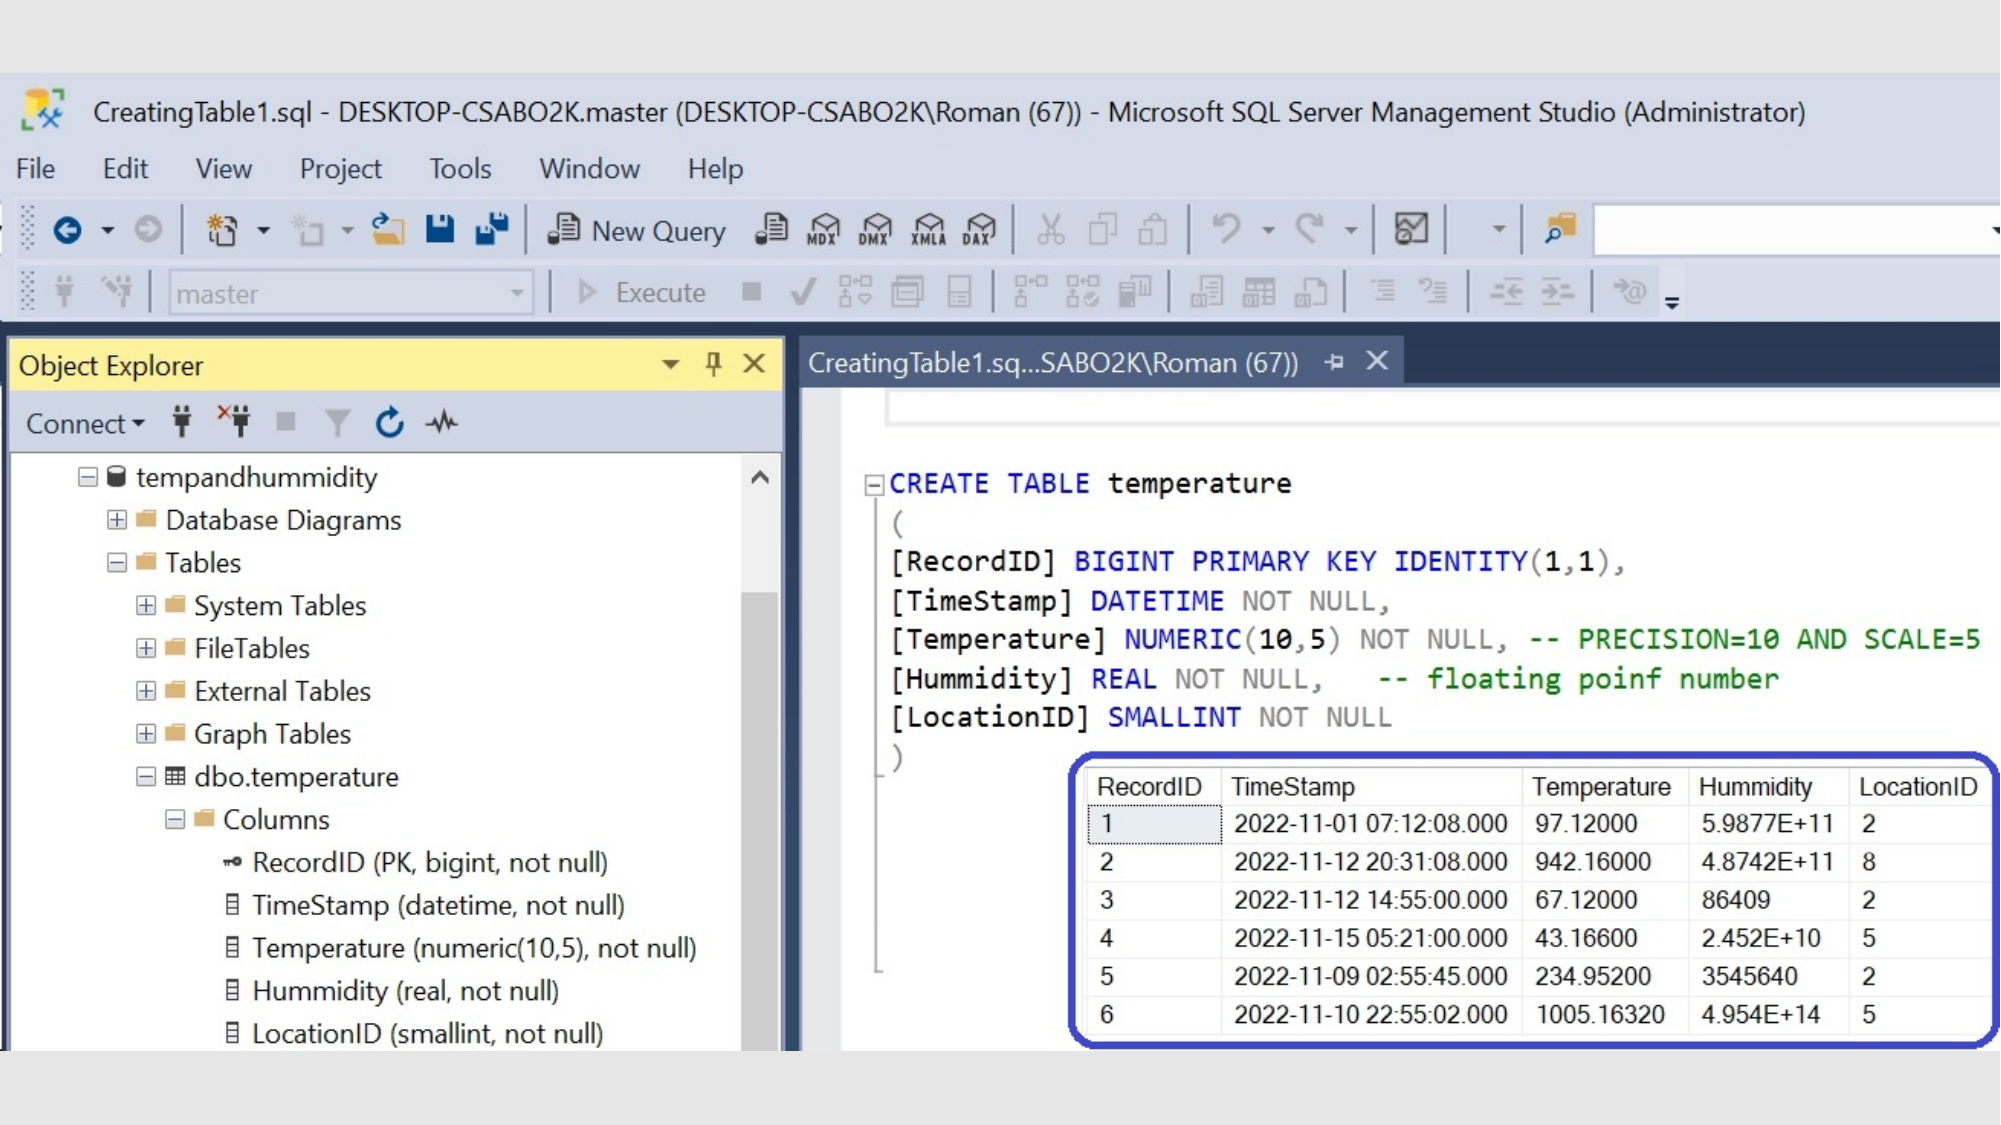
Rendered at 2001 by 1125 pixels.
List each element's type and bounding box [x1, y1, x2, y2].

picture [0, 73, 2000, 1052]
